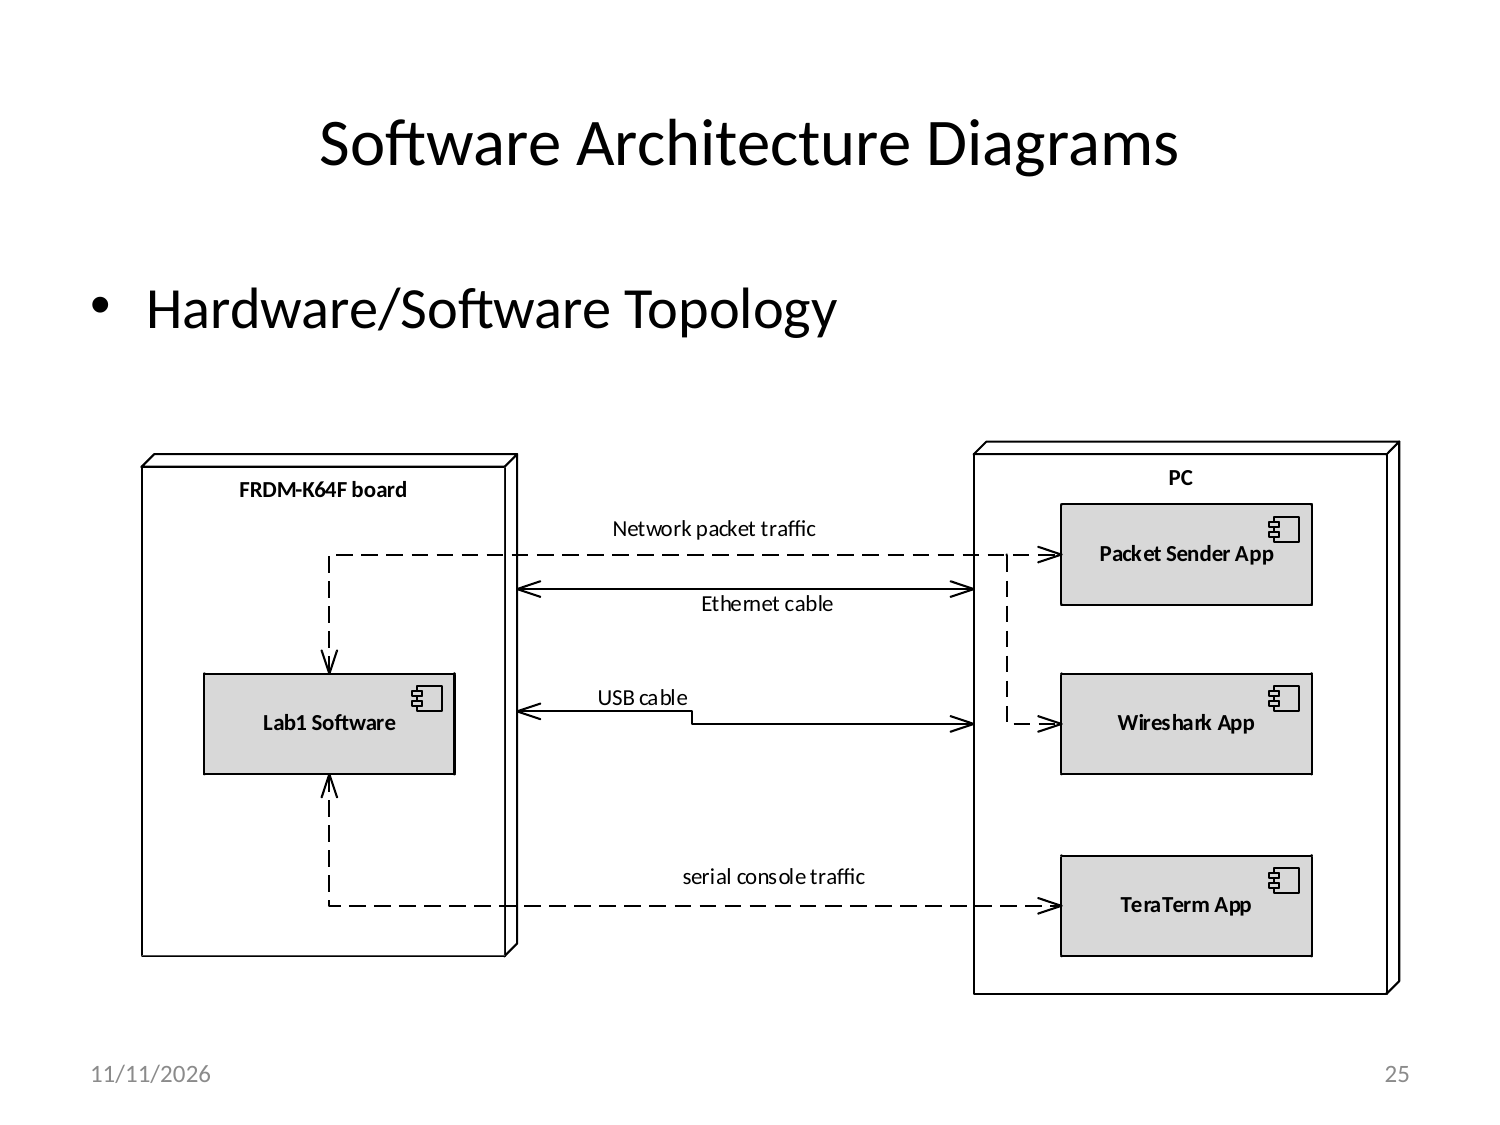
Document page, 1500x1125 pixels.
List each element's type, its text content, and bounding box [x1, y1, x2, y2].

slide_number 25 [1149, 1042, 1425, 1103]
list Hardware/Software Topology [75, 262, 1425, 1005]
picture [137, 437, 1402, 996]
title Software Architecture Diagrams [75, 45, 1425, 233]
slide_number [75, 1042, 350, 1103]
